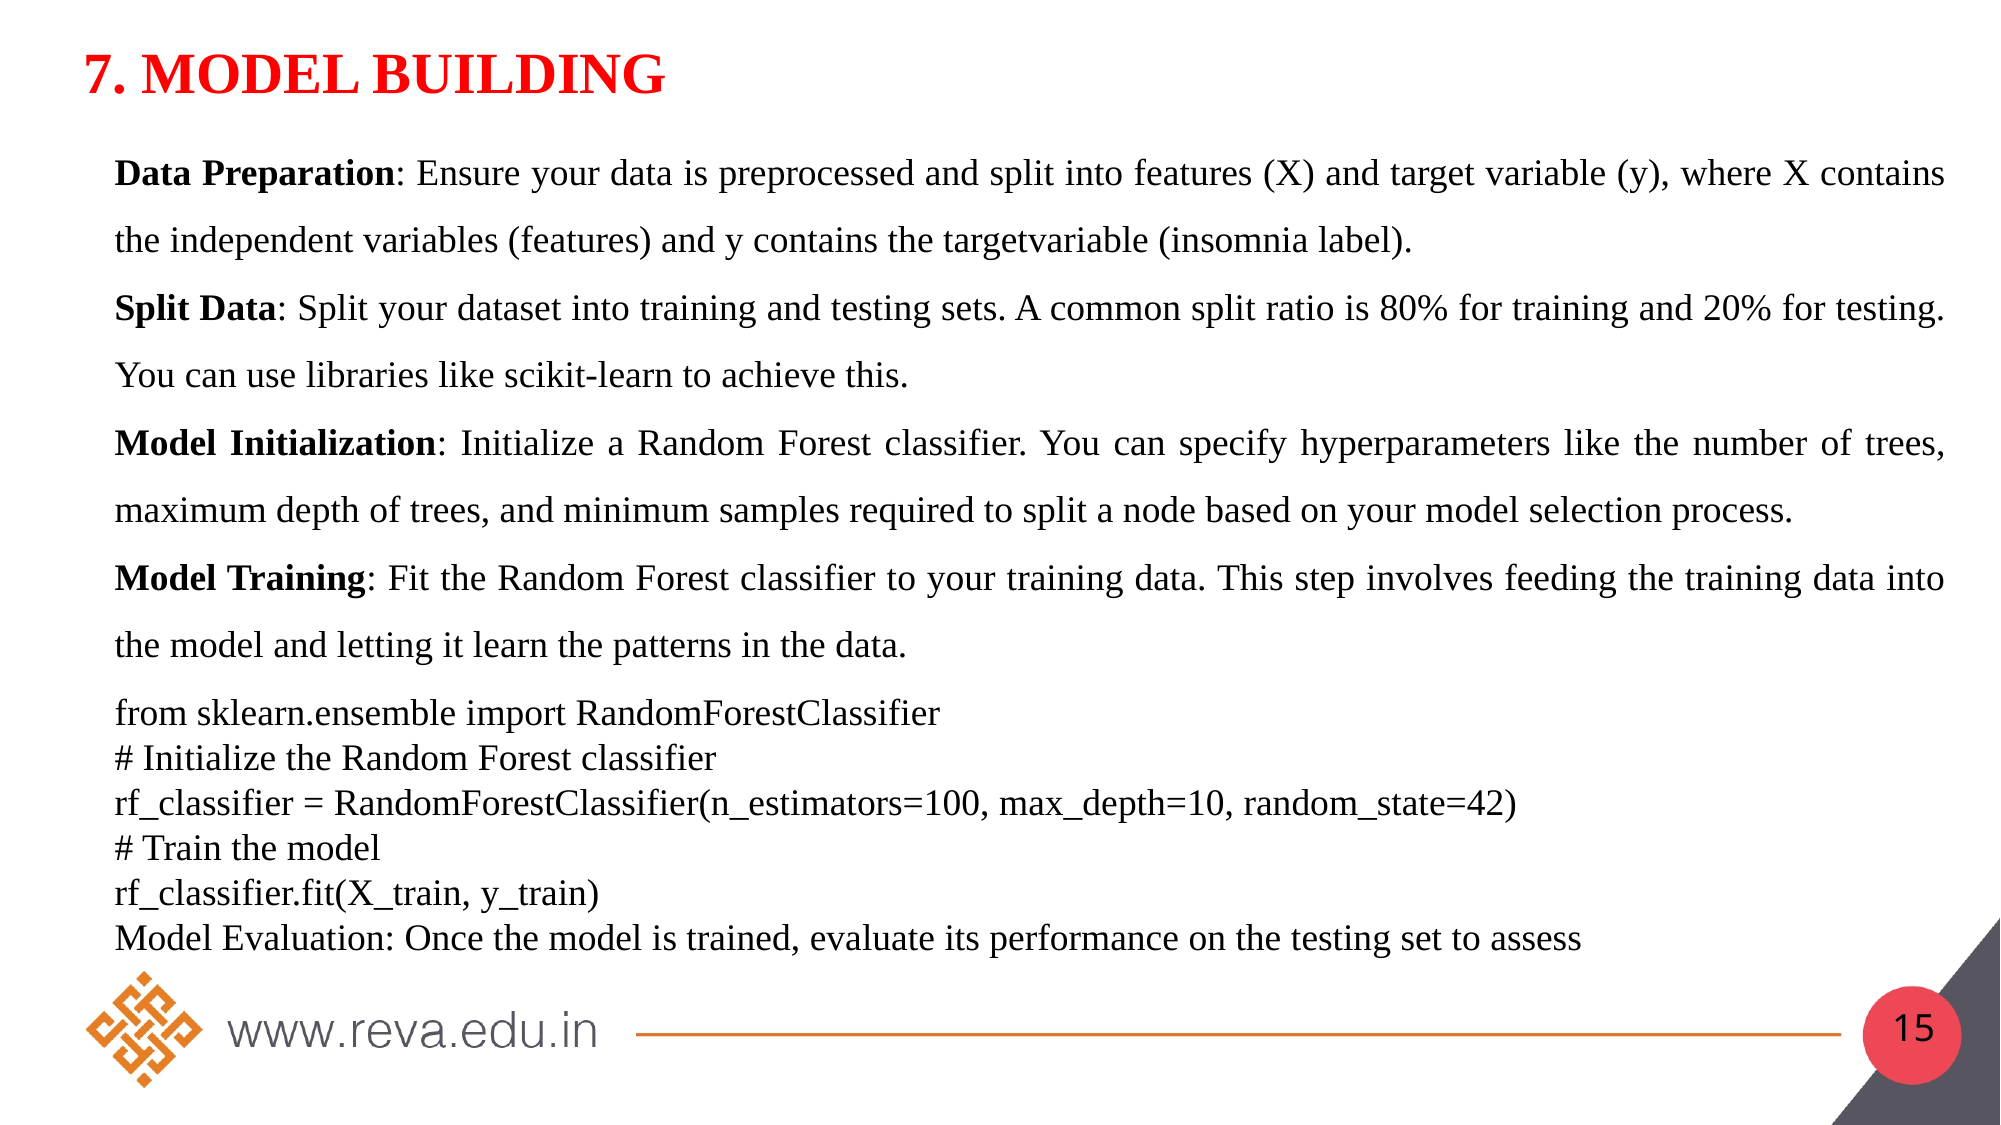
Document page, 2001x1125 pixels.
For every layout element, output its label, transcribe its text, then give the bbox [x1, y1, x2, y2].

text_box 7. MODEL BUILDING [68, 27, 1069, 113]
slide_number 15 [1864, 999, 1963, 1060]
picture [0, 0, 2000, 1125]
text_box Data Preparation: Ensure your data is preprocessed and split into features (X) and target variable (y), where X contains the independent variables (features) and y contains the targetvariable (insomnia label). Split Data: Split your dataset into training and testing sets. A common split ratio is 80% for training and 20% for testing. You can use libraries like scikit-learn to achieve this. Model Initialization: Initialize a Random Forest classifier. You can specify hyperparameters like the number of trees, maximum depth of trees, and minimum samples required to split a node based on your model selection process. Model Training: Fit the Random Forest classifier to your training data. This step involves feeding the training data into the model and letting it learn the patterns in the data. from sklearn.ensemble import RandomForestClassifier # Initialize the Random Forest classifier rf_classifier = RandomForestClassifier(n_estimators=100, max_depth=10, random_state=42) # Train the model rf_classifier.fit(X_train, y_train) Model Evaluation: Once the model is trained, evaluate its performance on the testing set to assess [99, 117, 1963, 965]
